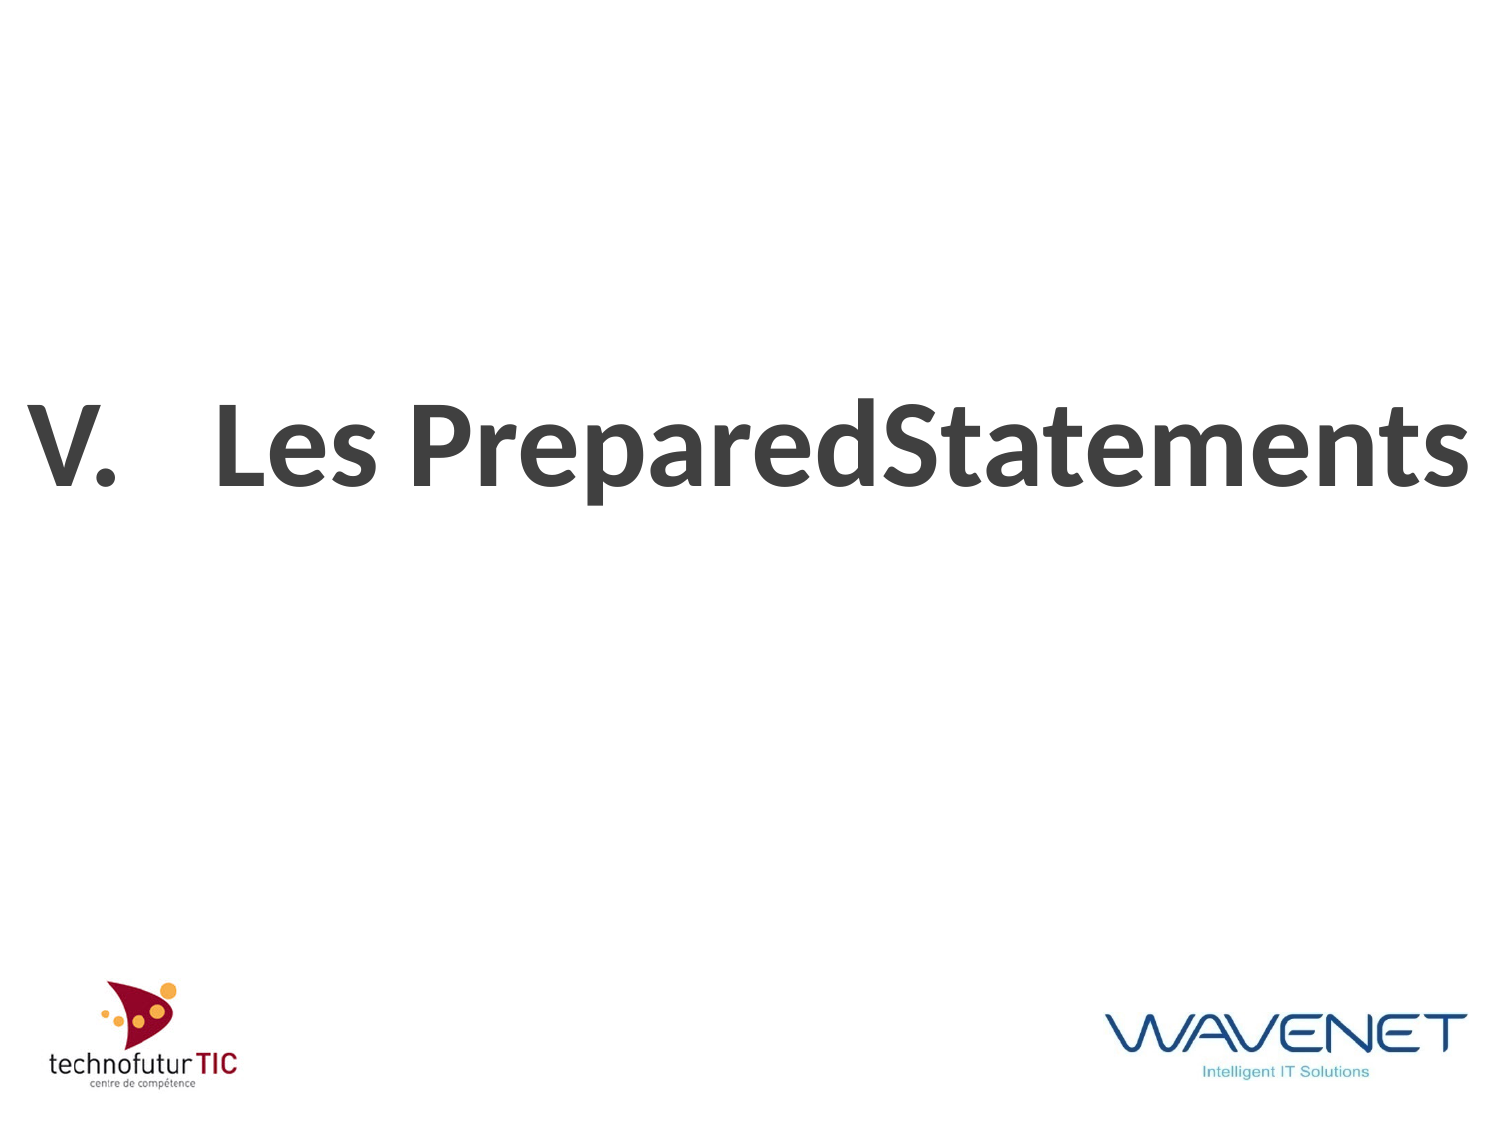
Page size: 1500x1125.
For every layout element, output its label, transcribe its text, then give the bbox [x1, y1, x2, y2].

picture [41, 970, 245, 1094]
list V. Les PreparedStatements [0, 354, 1500, 528]
picture [1103, 1012, 1469, 1081]
